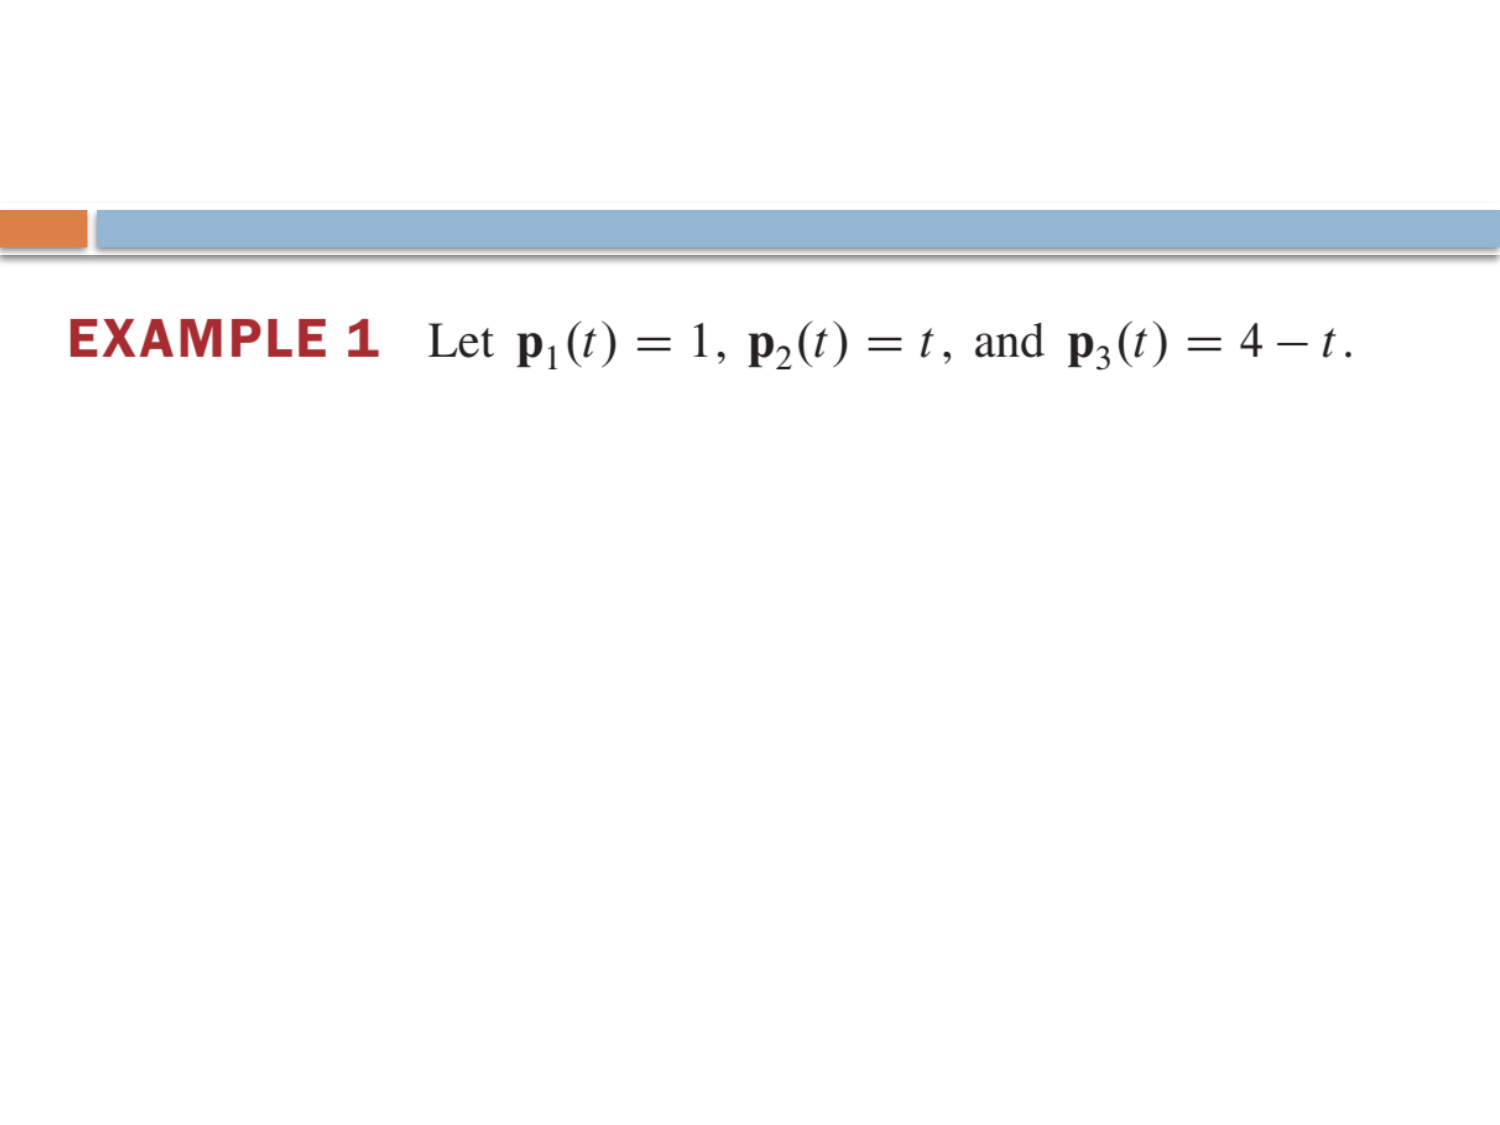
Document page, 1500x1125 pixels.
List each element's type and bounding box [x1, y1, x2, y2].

picture [49, 299, 1376, 373]
